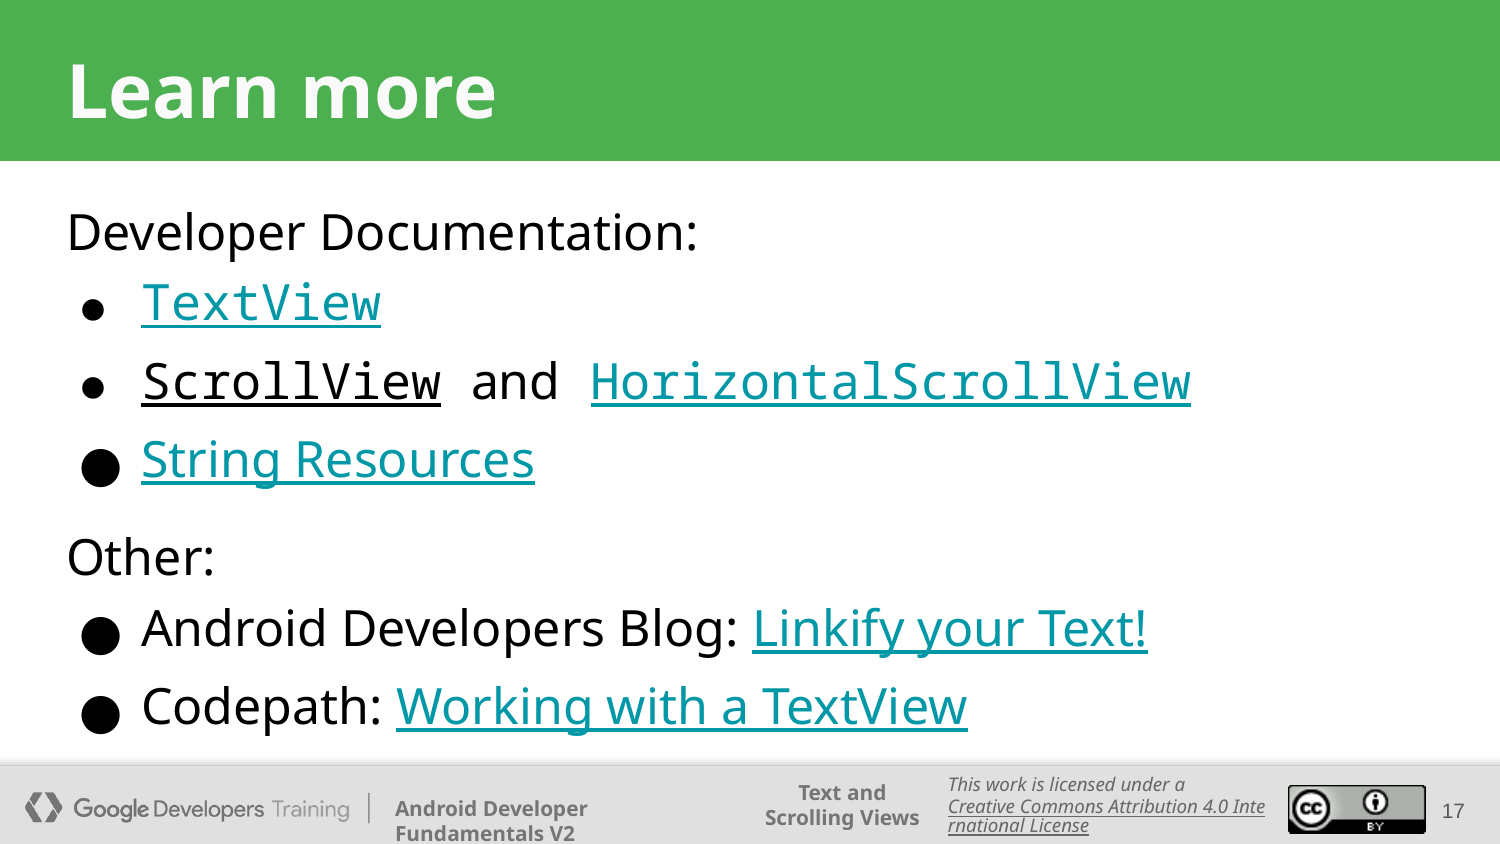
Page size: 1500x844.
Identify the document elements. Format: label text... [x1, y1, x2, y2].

slide_number 17 [1389, 777, 1480, 842]
title Learn more [51, 28, 1449, 122]
list Developer Documentation: TextView ScrollView and HorizontalScrollView String Resources Other: Android Developers Blog: Linkify your Text! Codepath: Working with a TextView [51, 176, 1449, 737]
picture [0, 161, 1500, 844]
